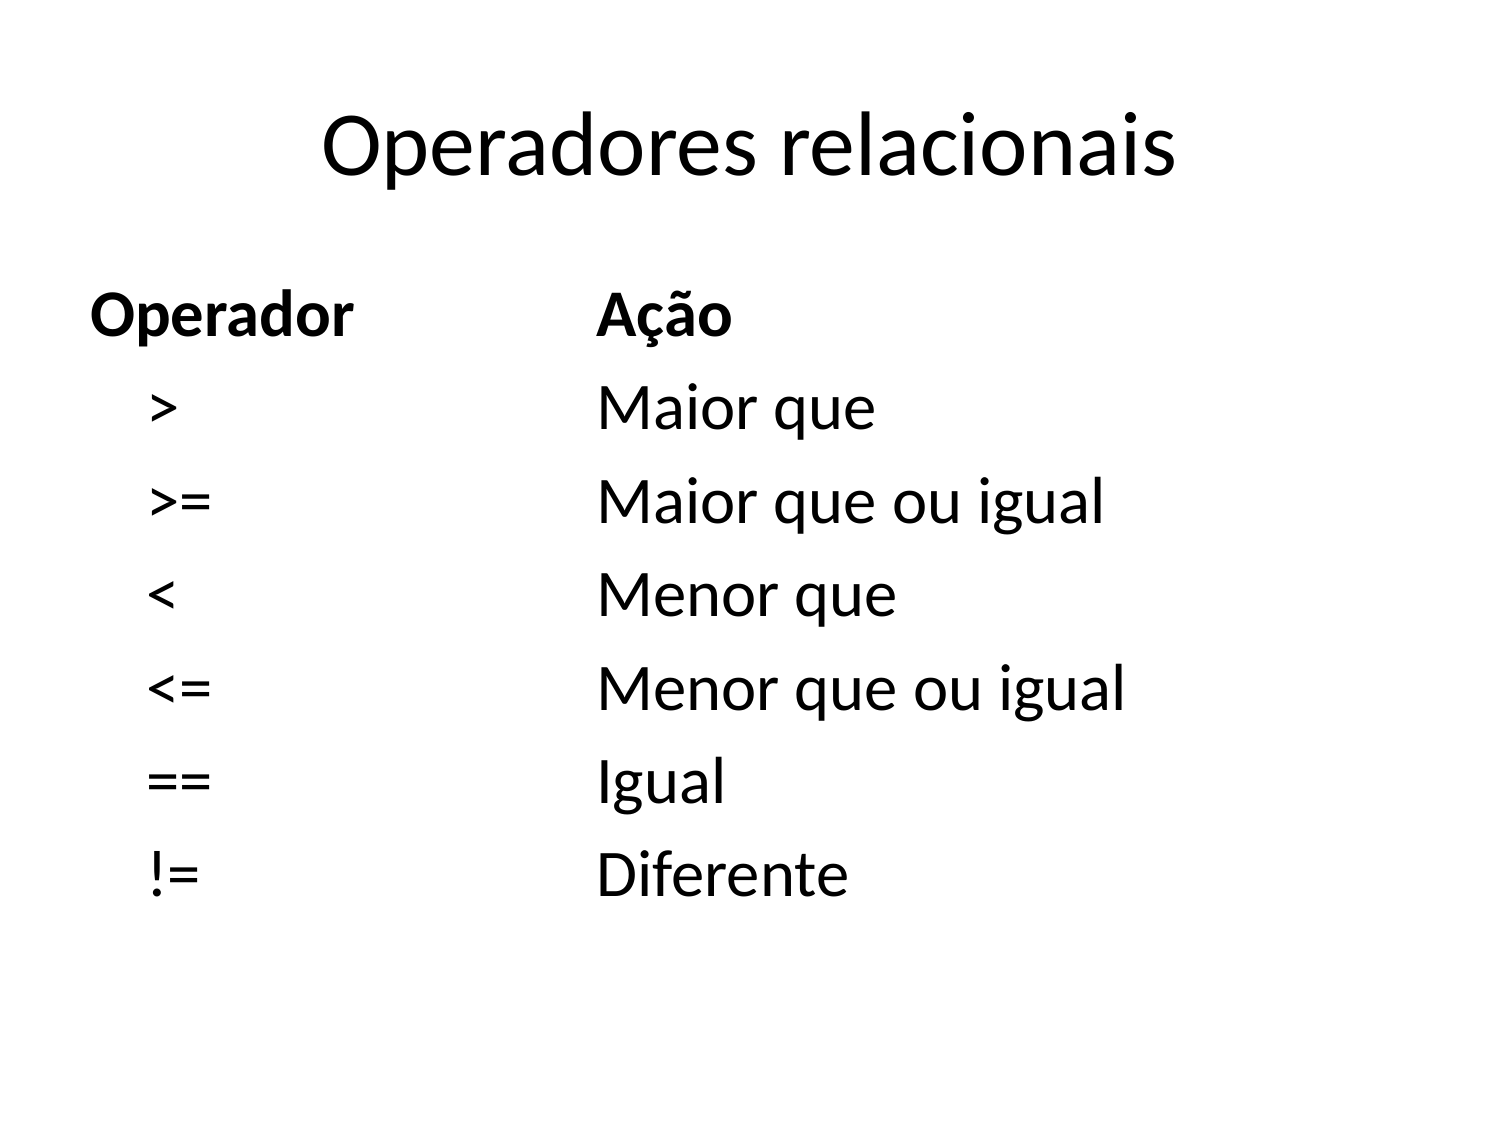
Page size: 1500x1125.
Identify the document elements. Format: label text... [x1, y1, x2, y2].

list Operador Ação > Maior que >= Maior que ou igual < Menor que <= Menor que ou igual == Igual != Diferente [75, 262, 1425, 1005]
title Operadores relacionais [75, 45, 1425, 233]
